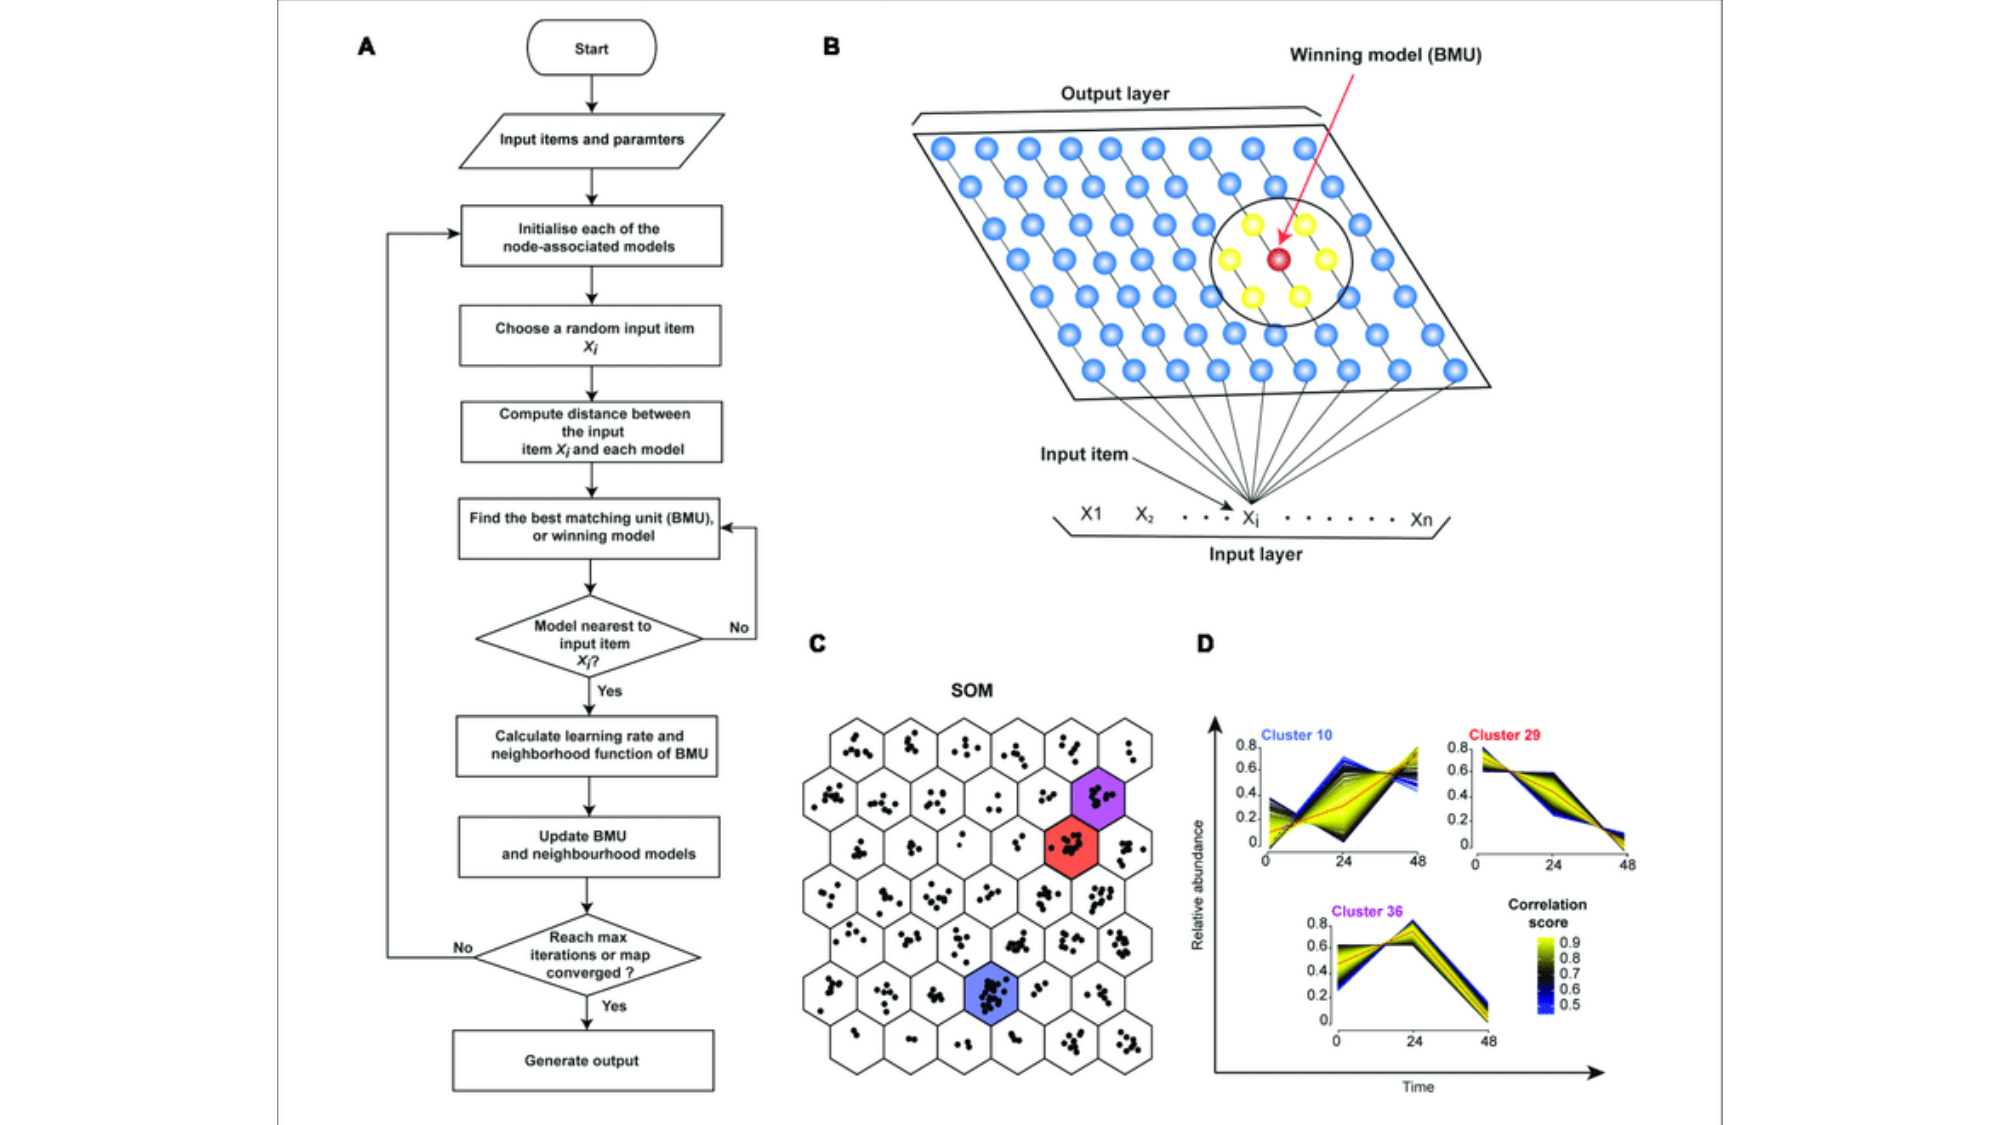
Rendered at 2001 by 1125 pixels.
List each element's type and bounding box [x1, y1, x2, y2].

picture [277, 0, 1723, 1125]
